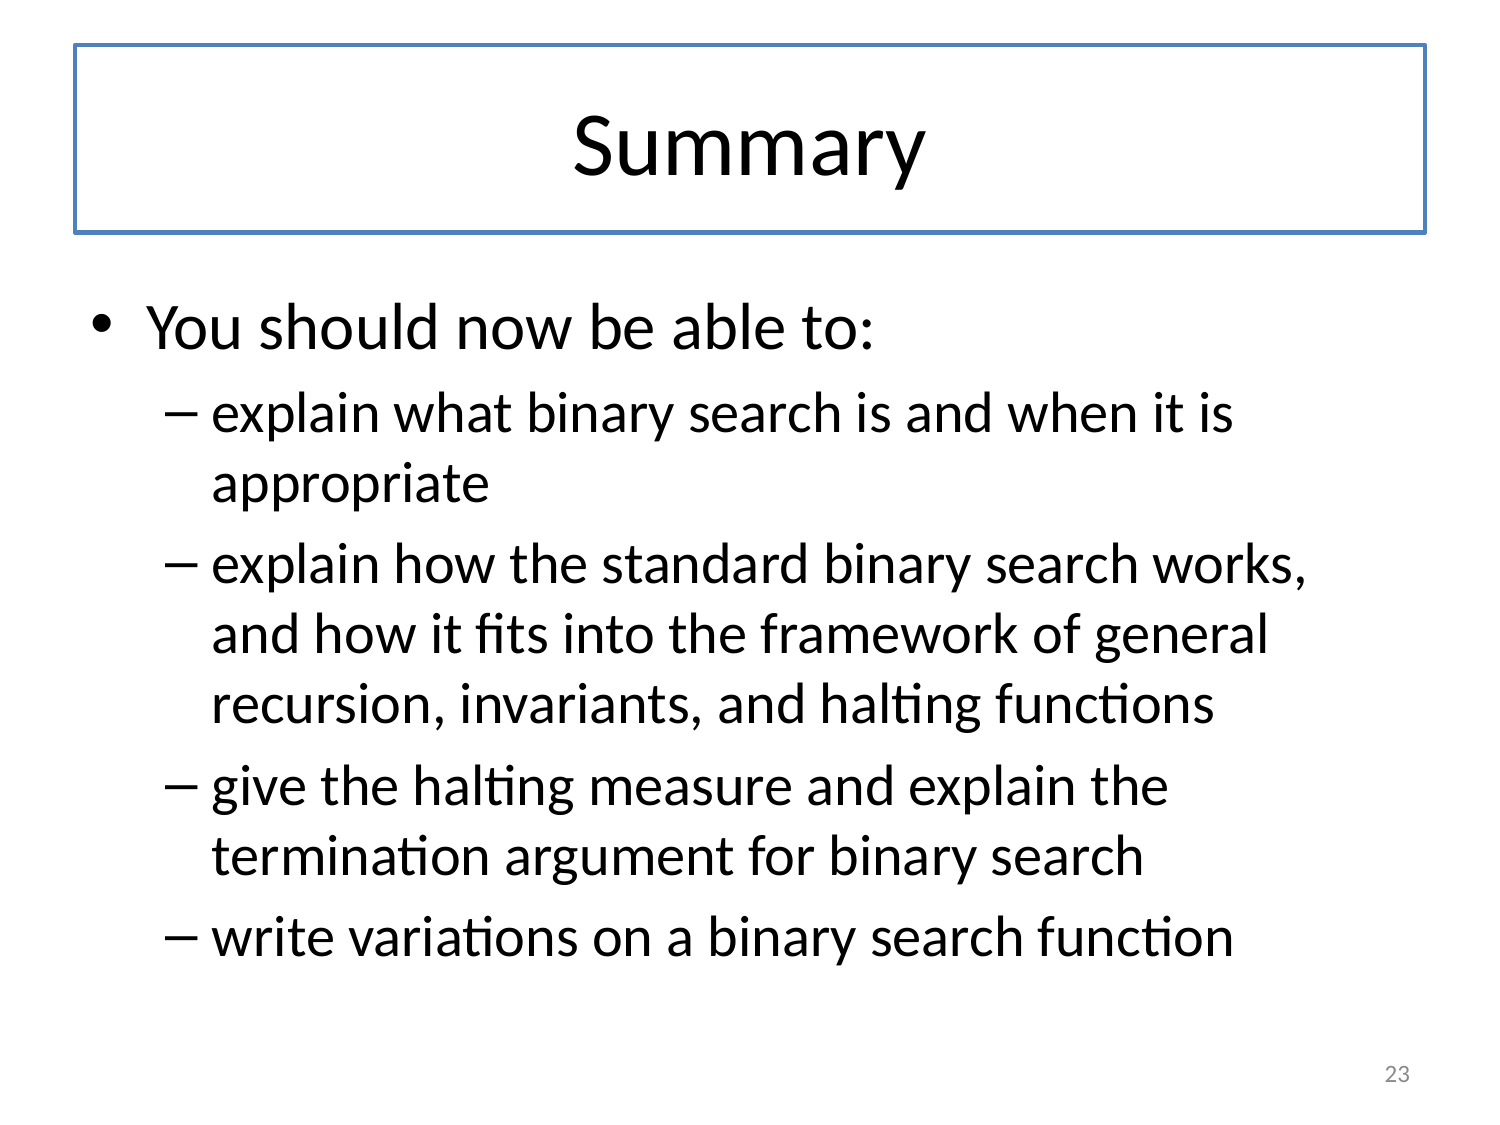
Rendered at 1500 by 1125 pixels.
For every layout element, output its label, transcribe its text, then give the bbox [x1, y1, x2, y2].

title Summary [73, 43, 1427, 235]
slide_number 23 [1074, 1042, 1425, 1103]
list You should now be able to: explain what binary search is and when it is appropriate explain how the standard binary search works, and how it fits into the framework of general recursion, invariants, and halting functions give the halting measure and explain the termination argument for binary search write variations on a binary search function [75, 275, 1425, 1018]
